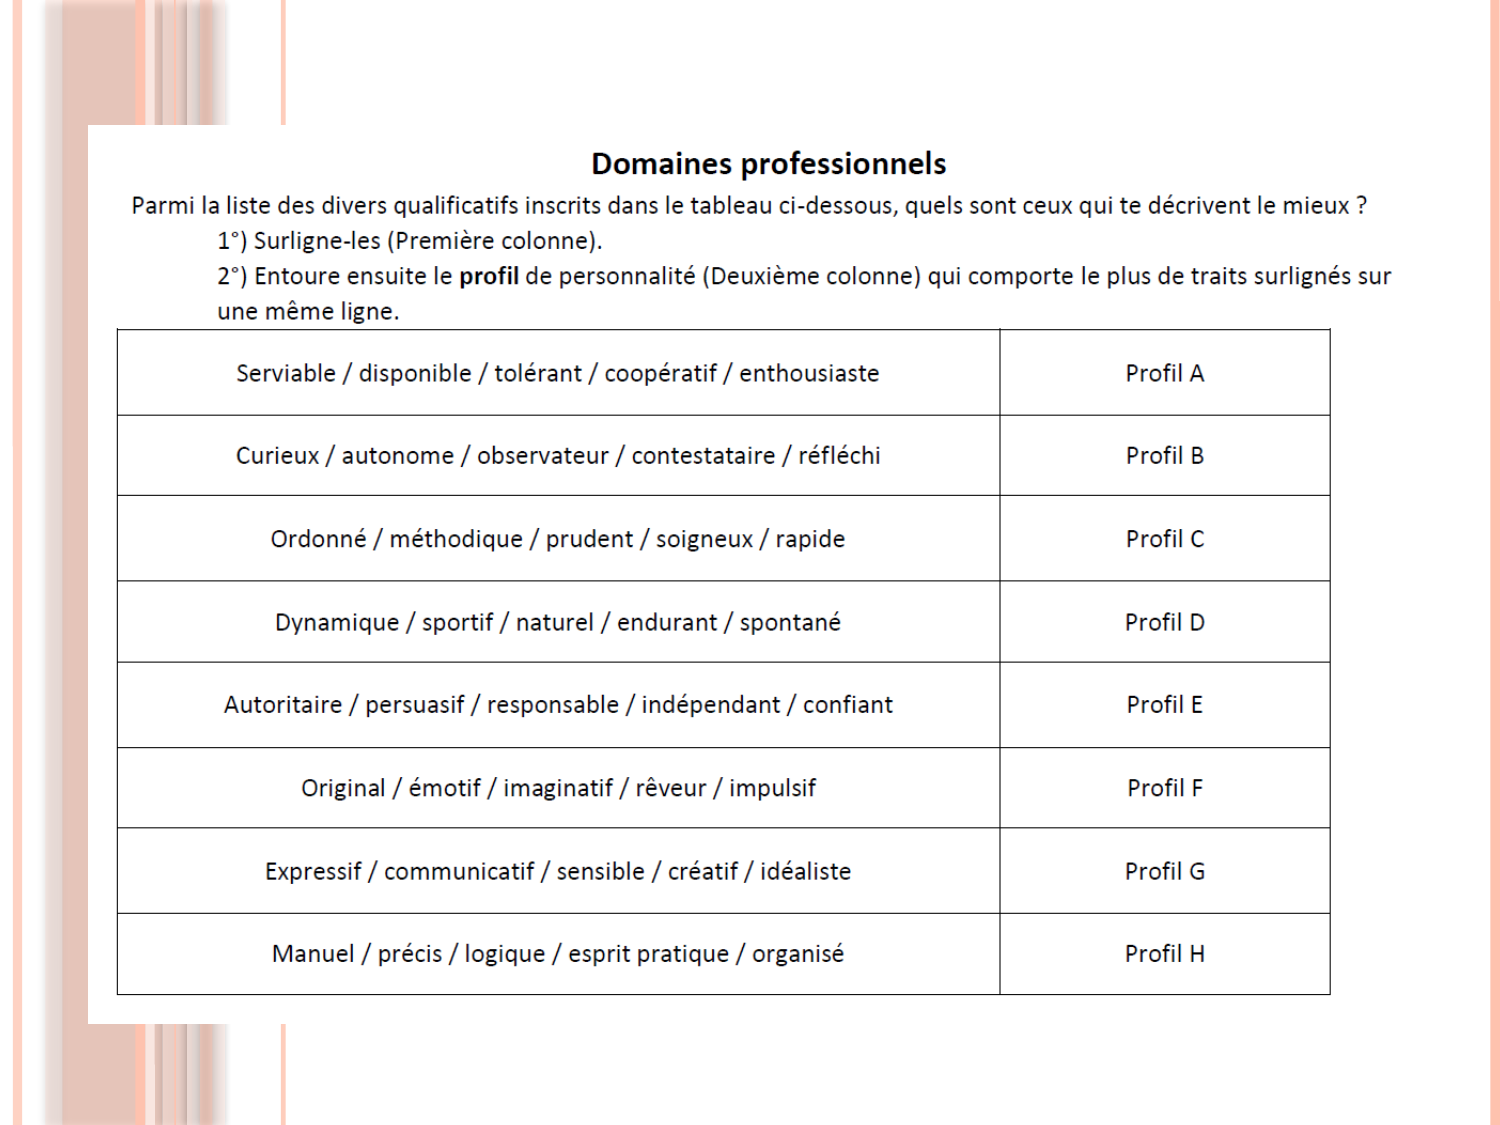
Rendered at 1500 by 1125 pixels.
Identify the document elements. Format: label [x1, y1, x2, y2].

picture [87, 125, 1428, 1025]
